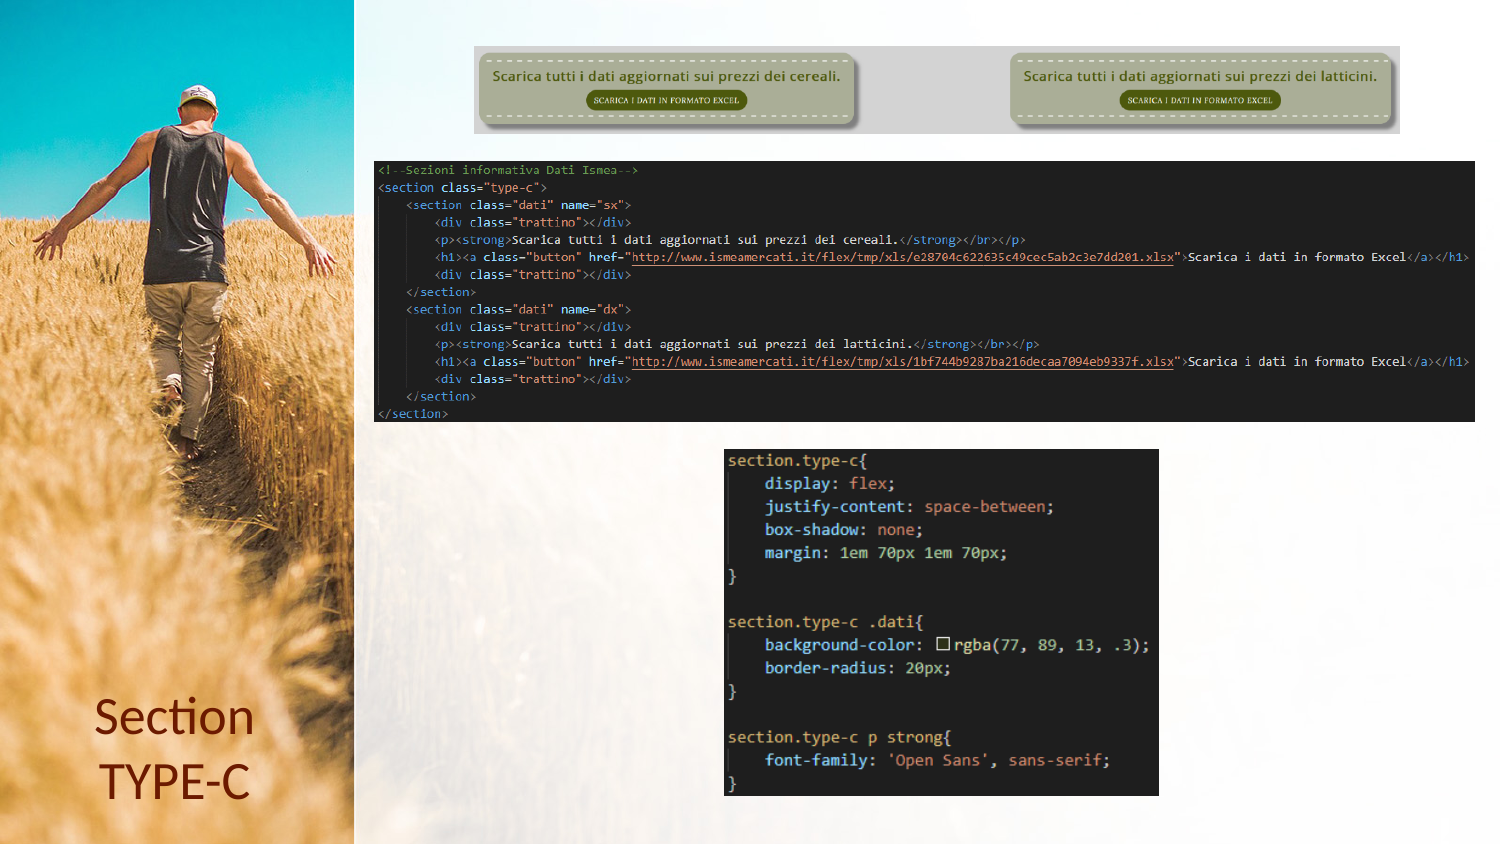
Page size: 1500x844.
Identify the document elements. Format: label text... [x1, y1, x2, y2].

title Section TYPE-C [0, 672, 350, 819]
picture [0, 0, 1500, 844]
